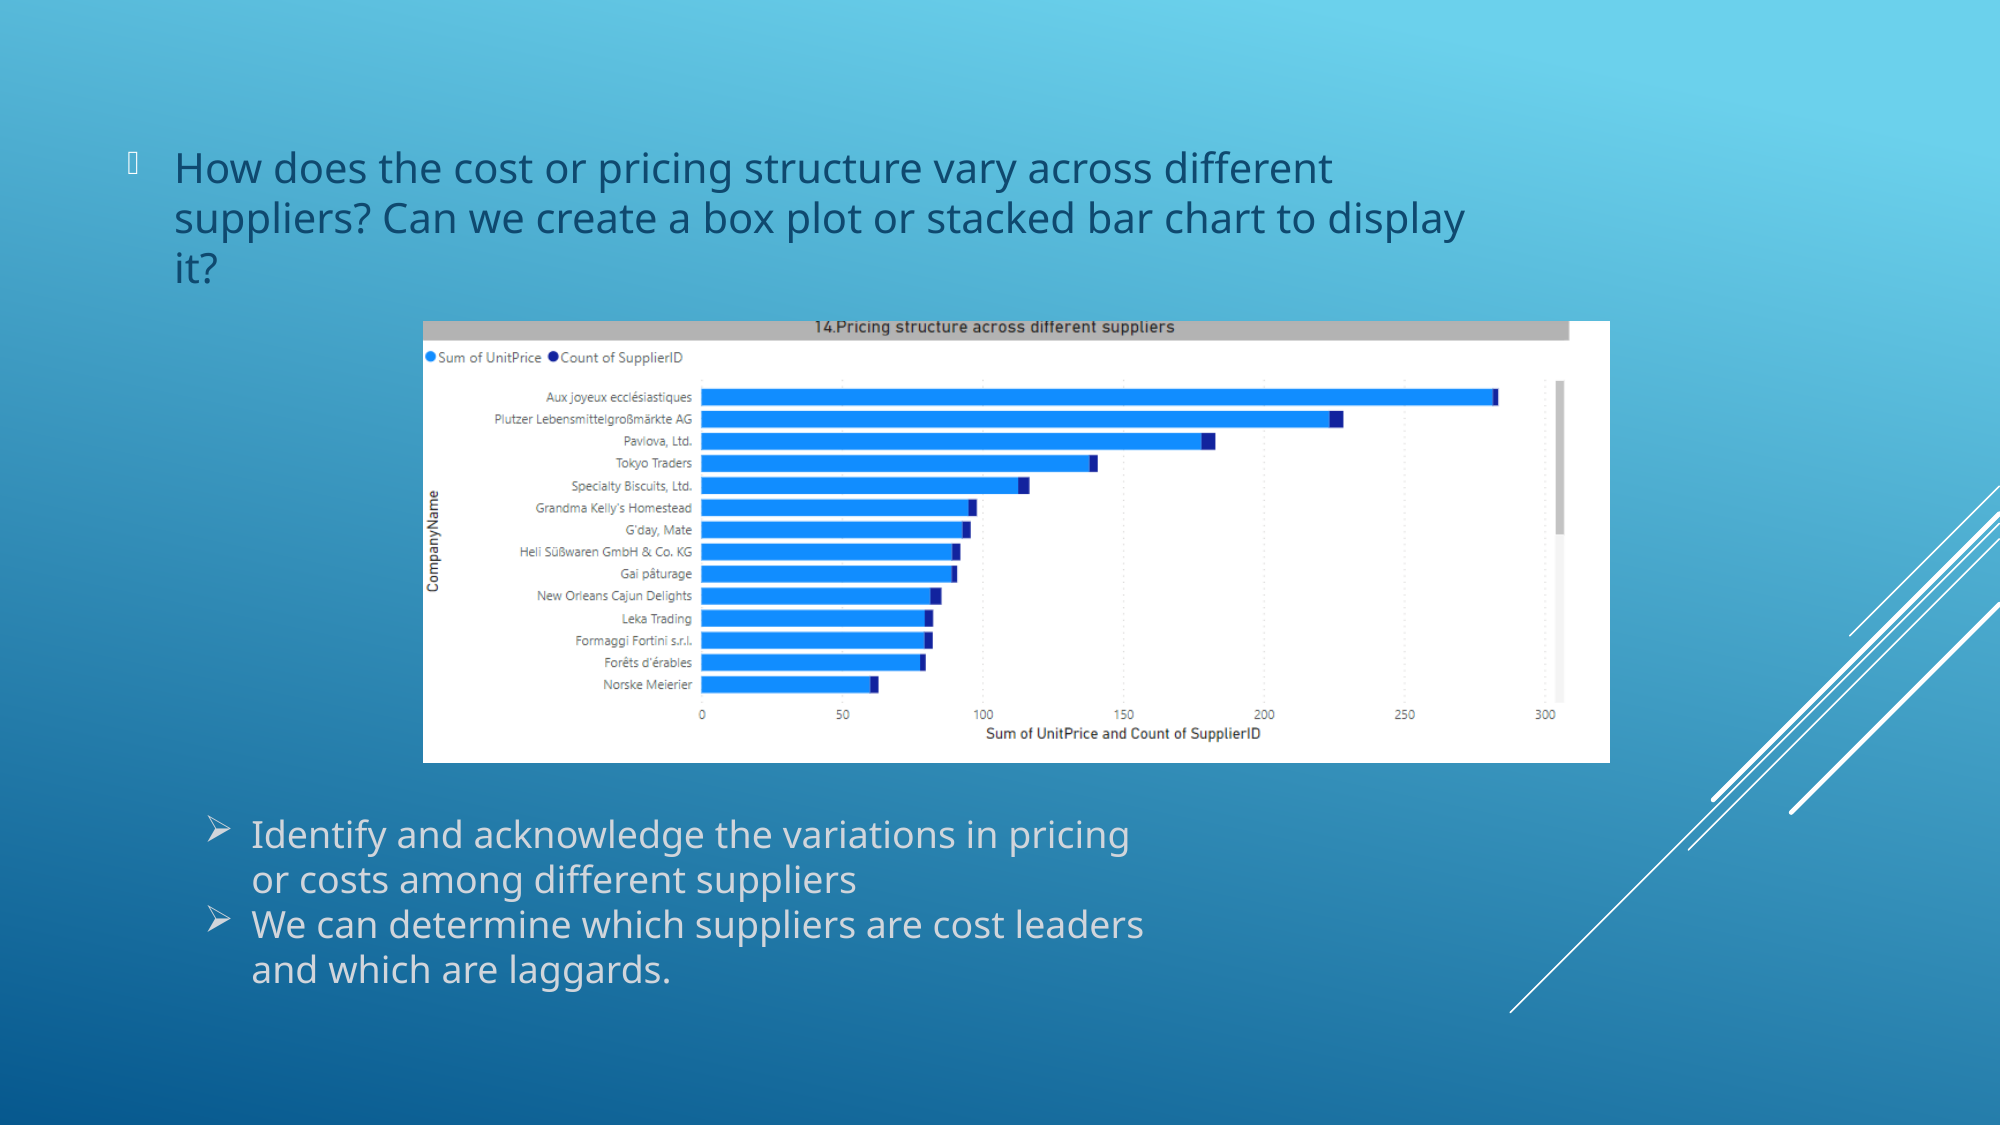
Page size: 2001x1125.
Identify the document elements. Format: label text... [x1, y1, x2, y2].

text_box Identify and acknowledge the variations in pricing or costs among different suppliers We can determine which suppliers are cost leaders and which are laggards. [189, 803, 1192, 999]
list How does the cost or pricing structure vary across different suppliers? Can we create a box plot or stacked bar chart to display it? [112, 112, 1513, 322]
picture [422, 320, 1610, 763]
